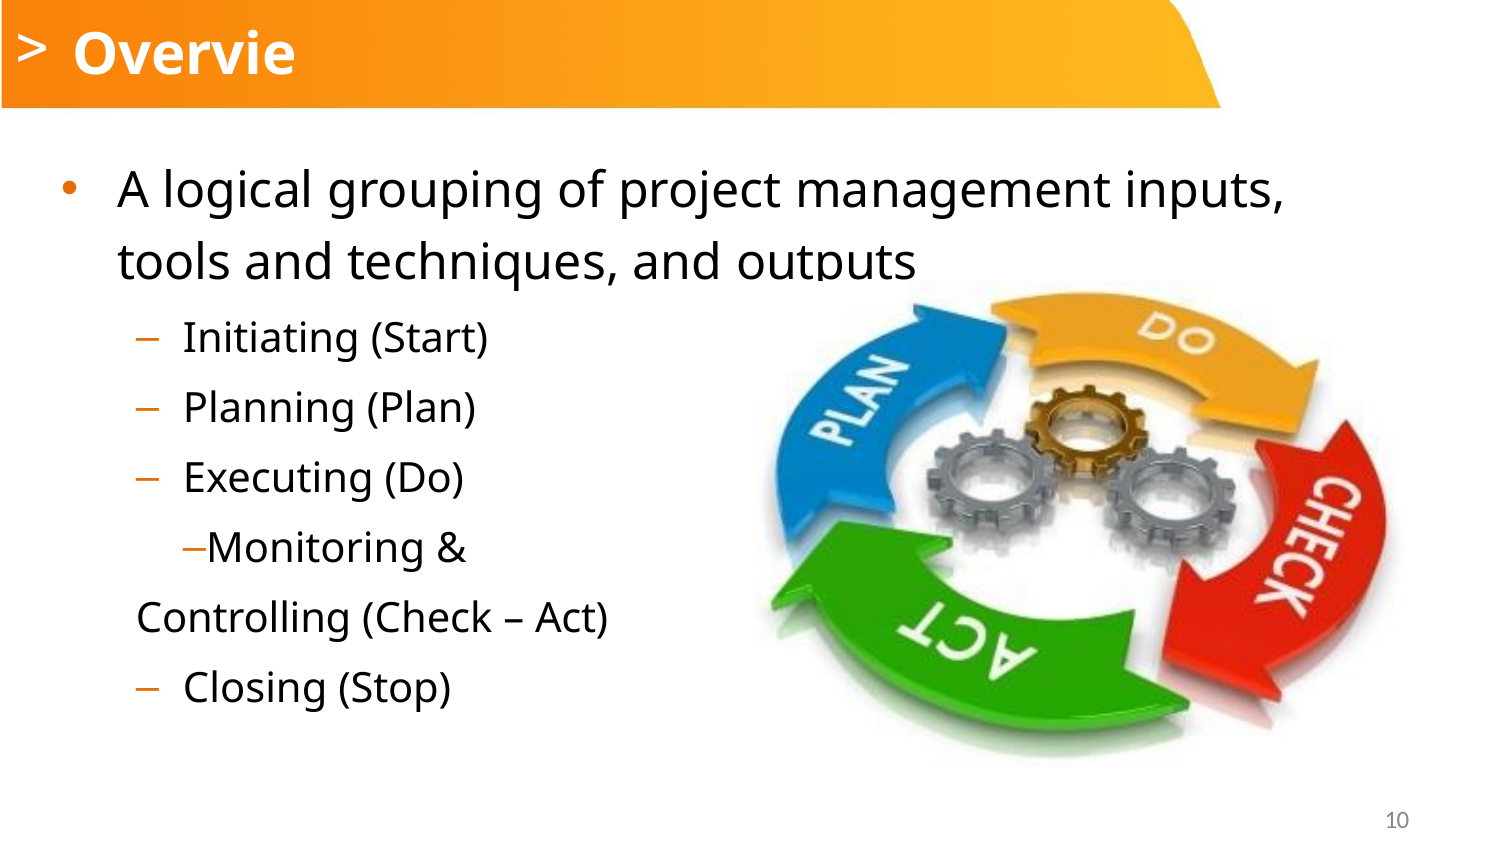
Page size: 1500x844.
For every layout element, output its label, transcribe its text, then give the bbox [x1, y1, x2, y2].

slide_number 10 [1378, 807, 1419, 844]
text_box A logical grouping of project management inputs, tools and techniques, and outputs Initiating (Start) Planning (Plan) Executing (Do) Monitoring & Controlling (Check – Act) Closing (Stop) [58, 143, 1342, 712]
picture [1, 0, 1224, 119]
picture [726, 281, 1424, 773]
title Overview [12, 14, 333, 158]
